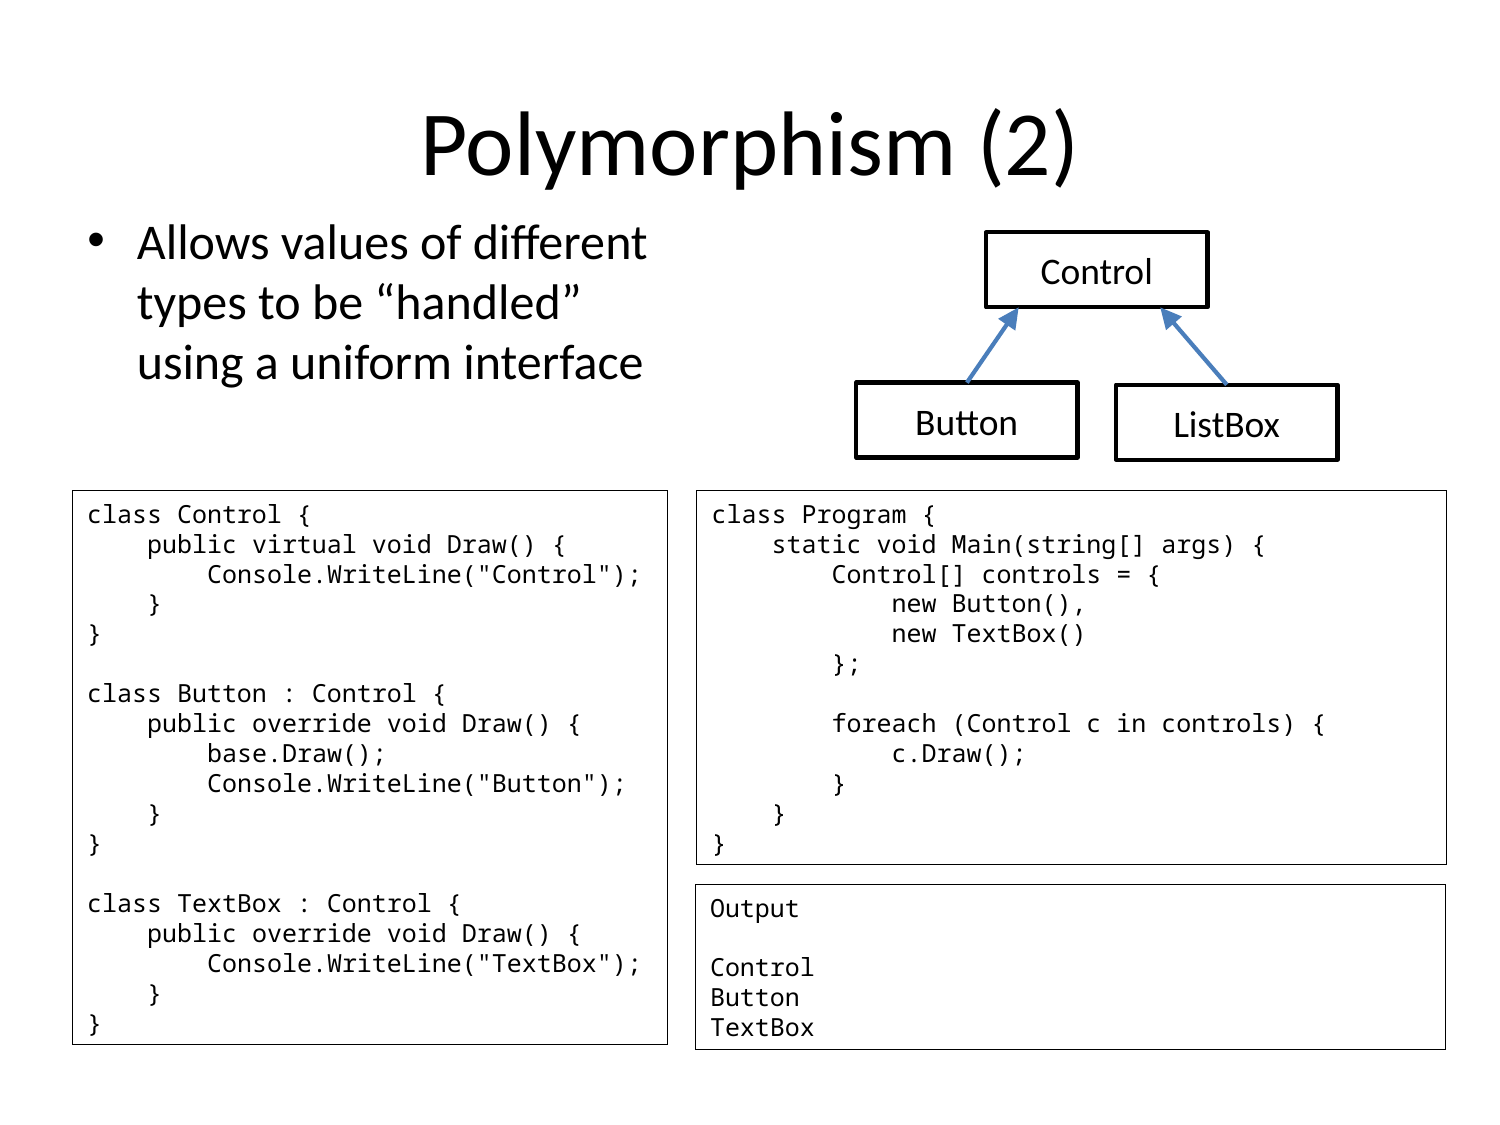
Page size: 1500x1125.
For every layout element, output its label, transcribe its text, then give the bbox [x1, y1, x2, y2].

text_box Button [854, 380, 1080, 460]
text_box Control [984, 230, 1210, 309]
text_box class Control { public virtual void Draw() { Console.WriteLine("Control"); } } class Button : Control { public override void Draw() { base.Draw(); Console.WriteLine("Button"); } } class TextBox : Control { public override void Draw() { Console.WriteLine("TextBox"); } } [72, 490, 668, 1045]
title Polymorphism (2) [75, 45, 1425, 233]
text_box class Program { static void Main(string[] args) { Control[] controls = { new Button(), new TextBox() }; foreach (Control c in controls) { c.Draw(); } } } [696, 490, 1447, 865]
text_box ListBox [1114, 383, 1340, 462]
text_box Output Control Button TextBox [695, 884, 1446, 1050]
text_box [1159, 307, 1227, 385]
list Allows values of different types to be “handled” using a uniform interface [72, 202, 668, 455]
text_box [966, 307, 1019, 383]
